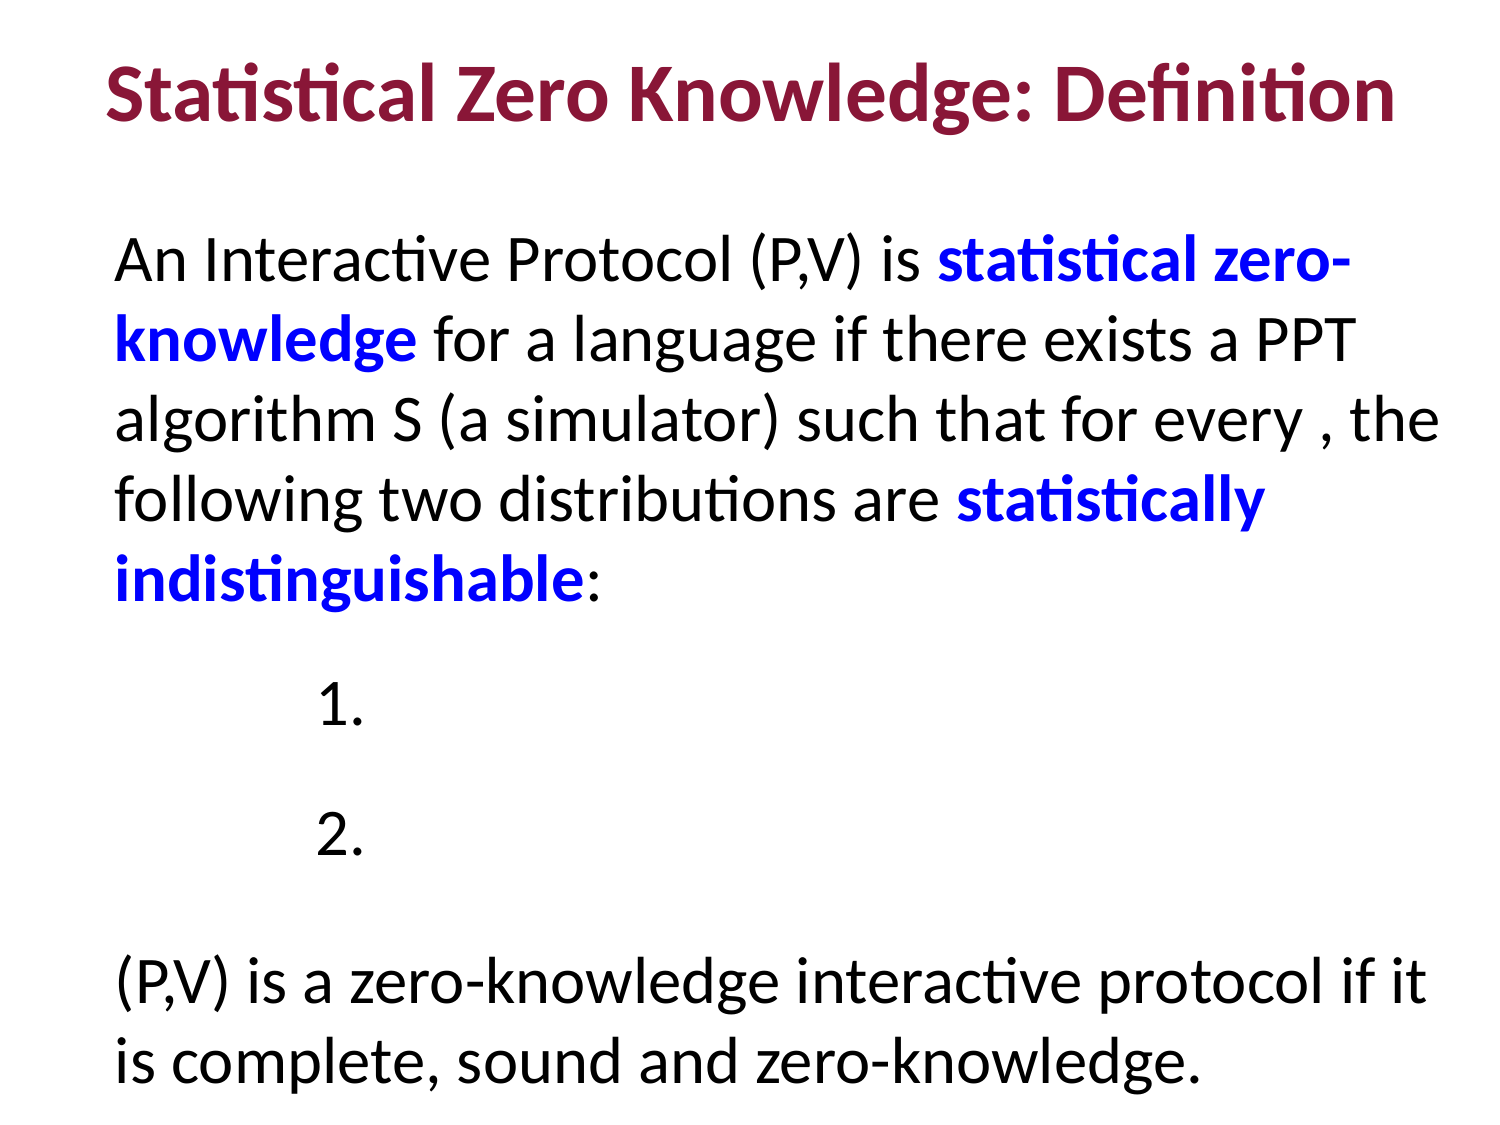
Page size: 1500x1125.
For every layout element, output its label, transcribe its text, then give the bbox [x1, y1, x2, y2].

text_box Statistical Zero Knowledge: Definition [3, 30, 1500, 161]
text_box (P,V) is a zero-knowledge interactive protocol if it is complete, sound and zero-knowledge. [100, 929, 1457, 1104]
